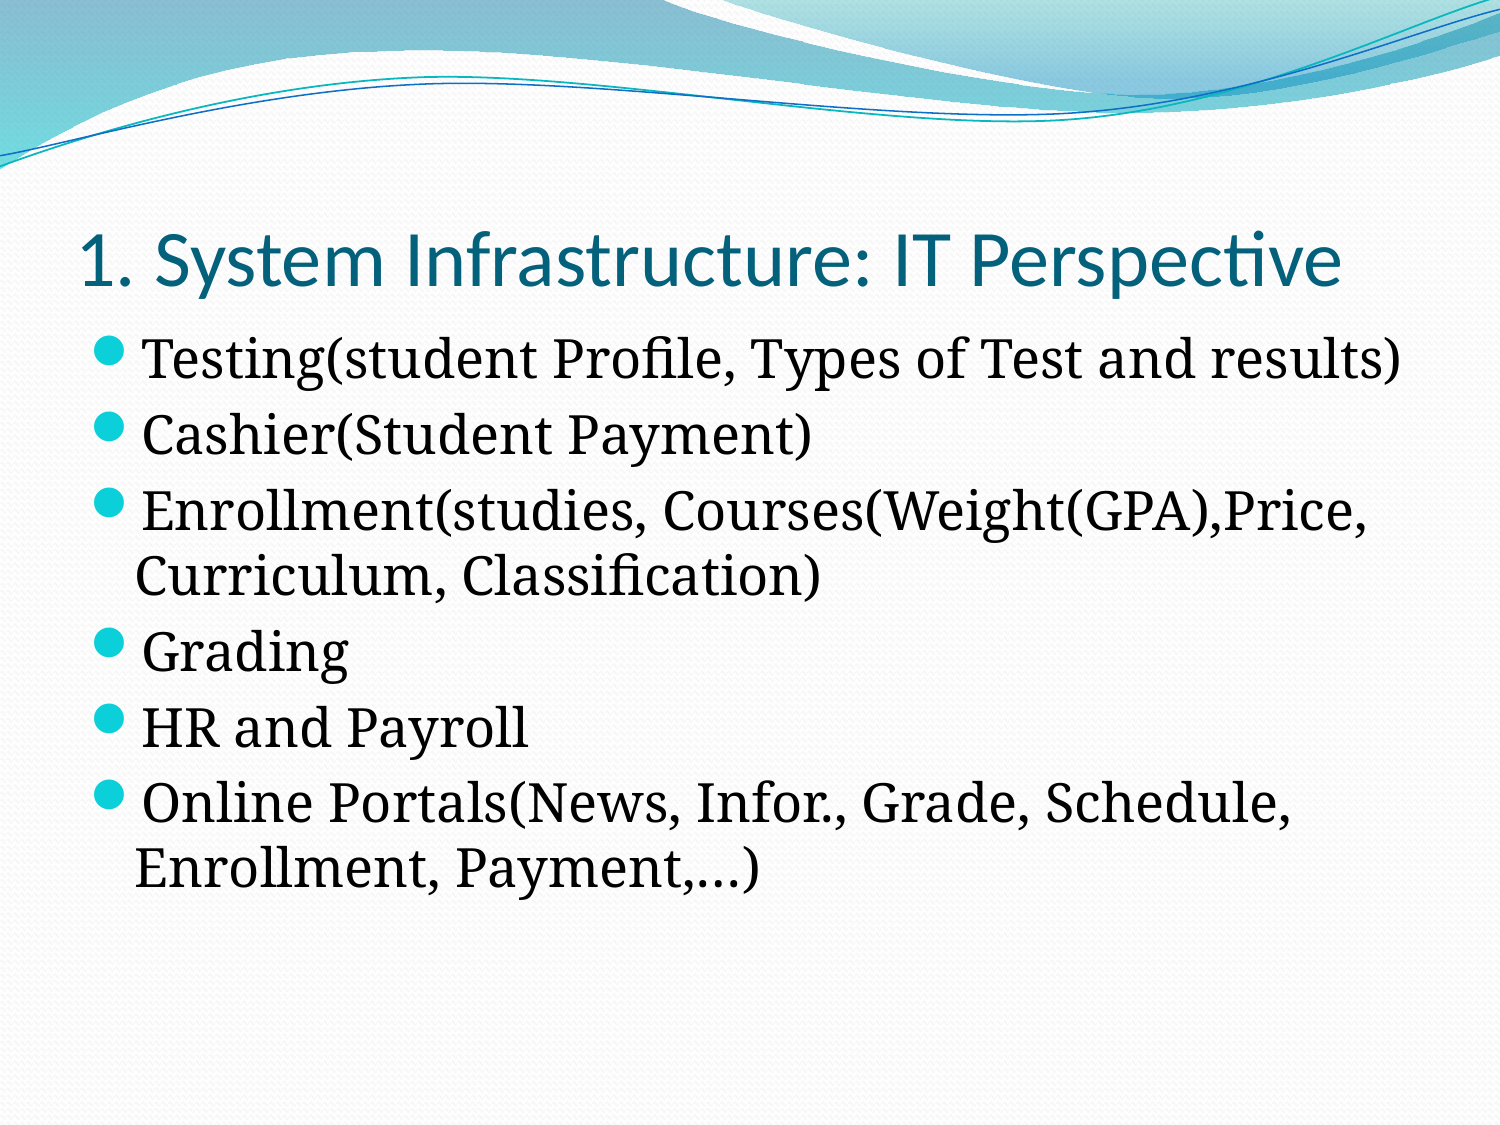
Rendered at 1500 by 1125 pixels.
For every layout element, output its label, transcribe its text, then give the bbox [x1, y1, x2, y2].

title 1. System Infrastructure: IT Perspective [75, 115, 1425, 303]
list Testing(student Profile, Types of Test and results) Cashier(Student Payment) Enrollment(studies, Courses(Weight(GPA),Price, Curriculum, Classification) Grading HR and Payroll Online Portals(News, Infor., Grade, Schedule, Enrollment, Payment,…) [75, 317, 1425, 1038]
